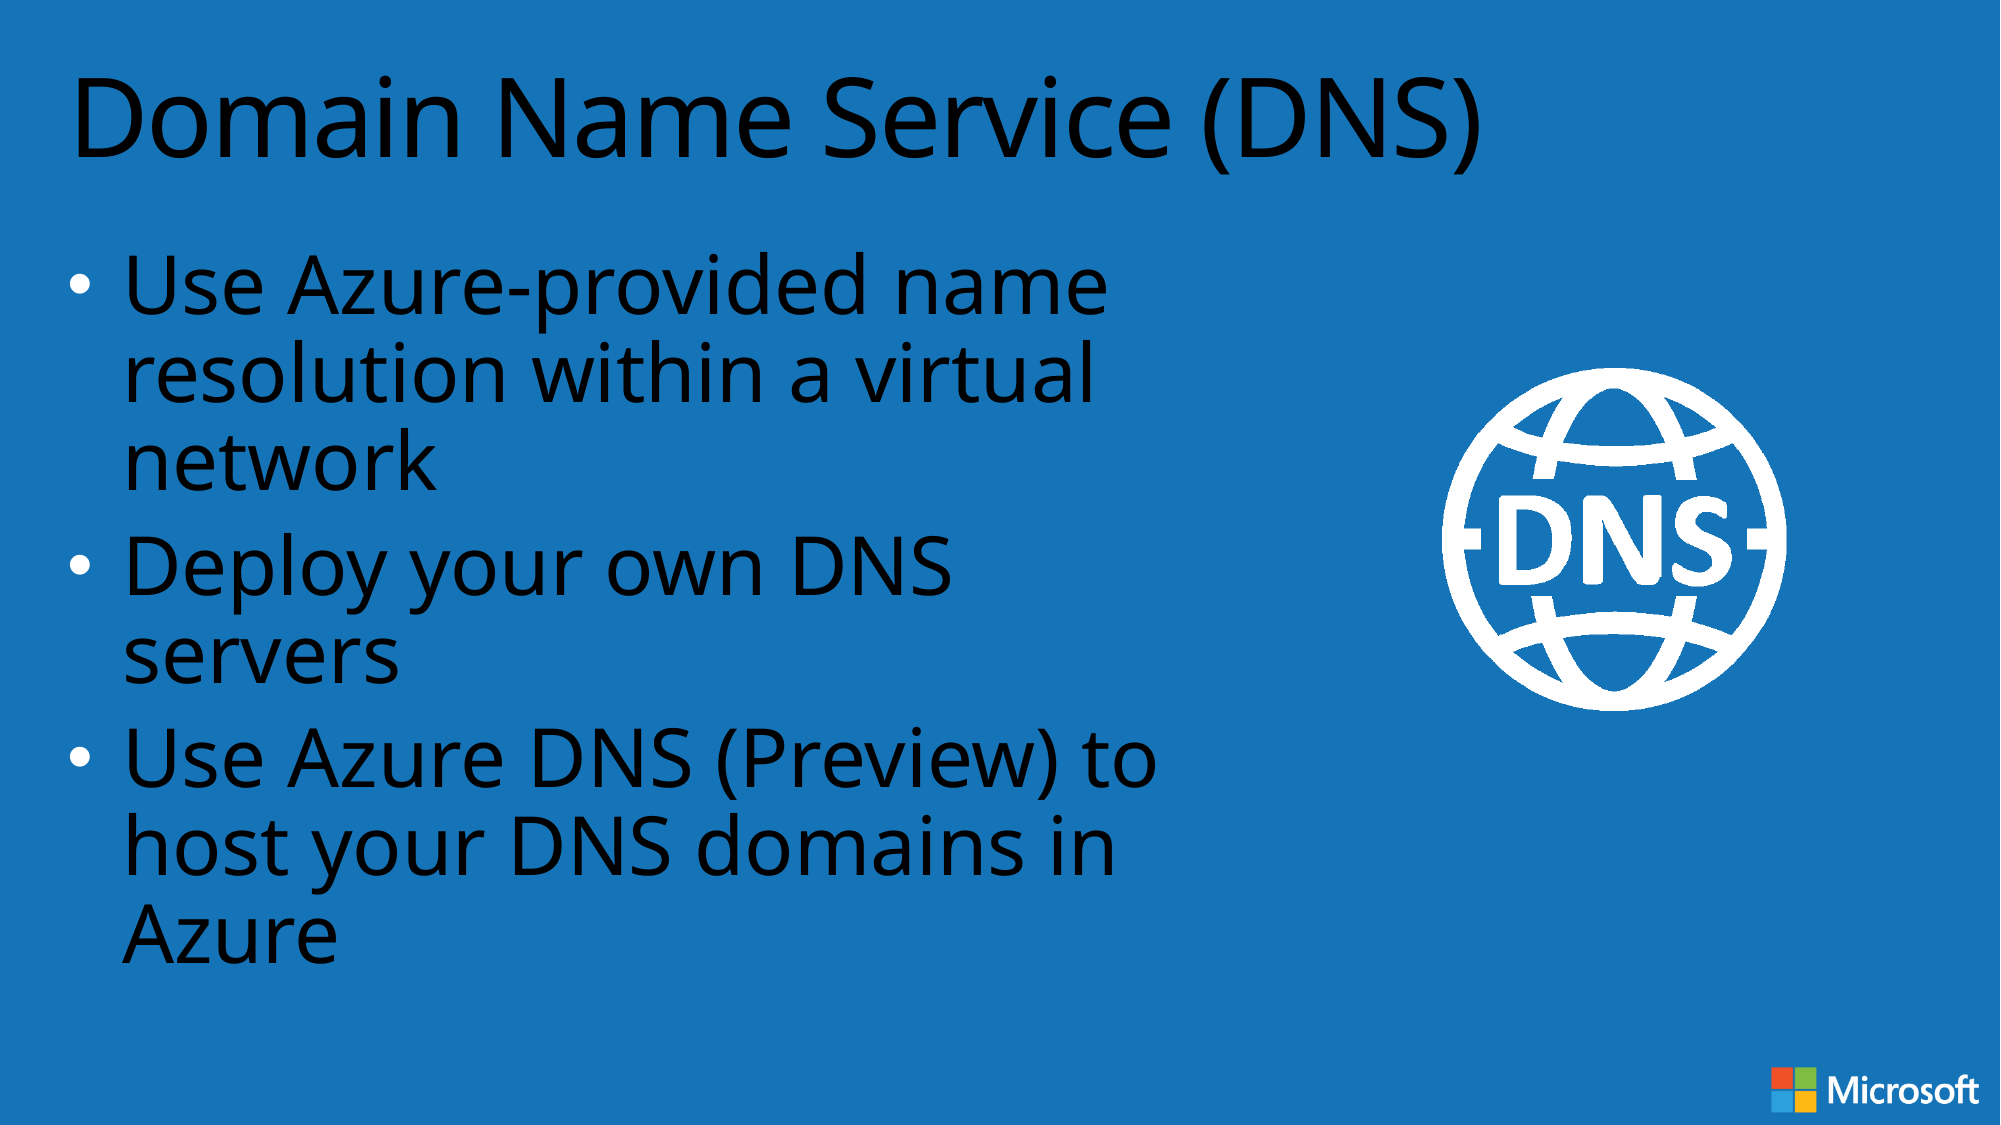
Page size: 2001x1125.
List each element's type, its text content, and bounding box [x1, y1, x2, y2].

list Use Azure-provided name resolution within a virtual network Deploy your own DNS servers Use Azure DNS (Preview) to host your DNS domains in Azure [43, 229, 1258, 1004]
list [1440, 366, 1788, 713]
title Domain Name Service (DNS) [44, 47, 1938, 196]
picture [1770, 1066, 1980, 1113]
